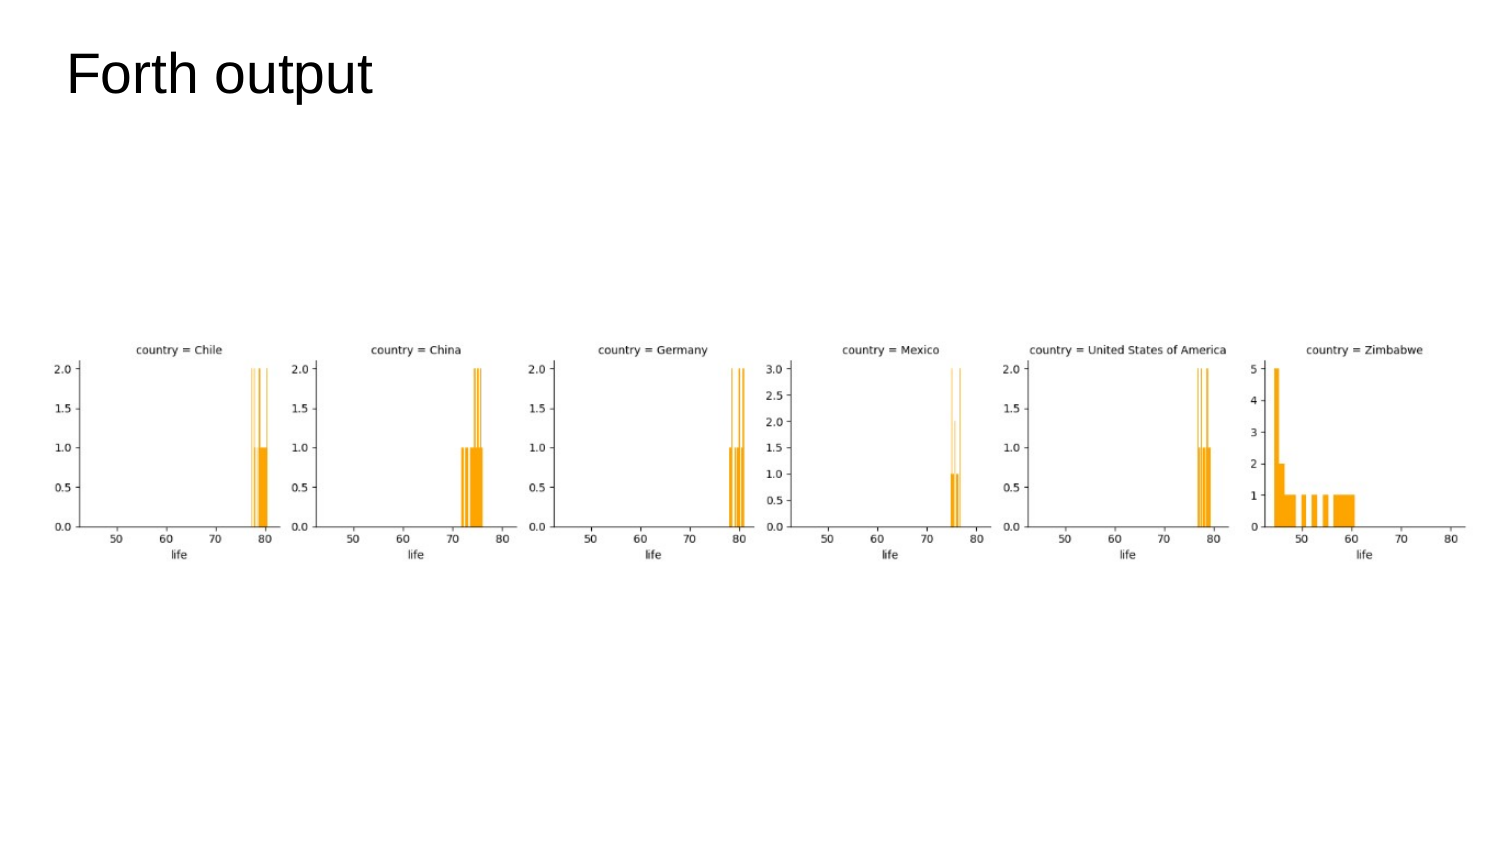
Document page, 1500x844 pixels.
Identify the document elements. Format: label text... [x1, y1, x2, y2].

picture [24, 333, 1476, 578]
title Forth output [51, 27, 1449, 122]
